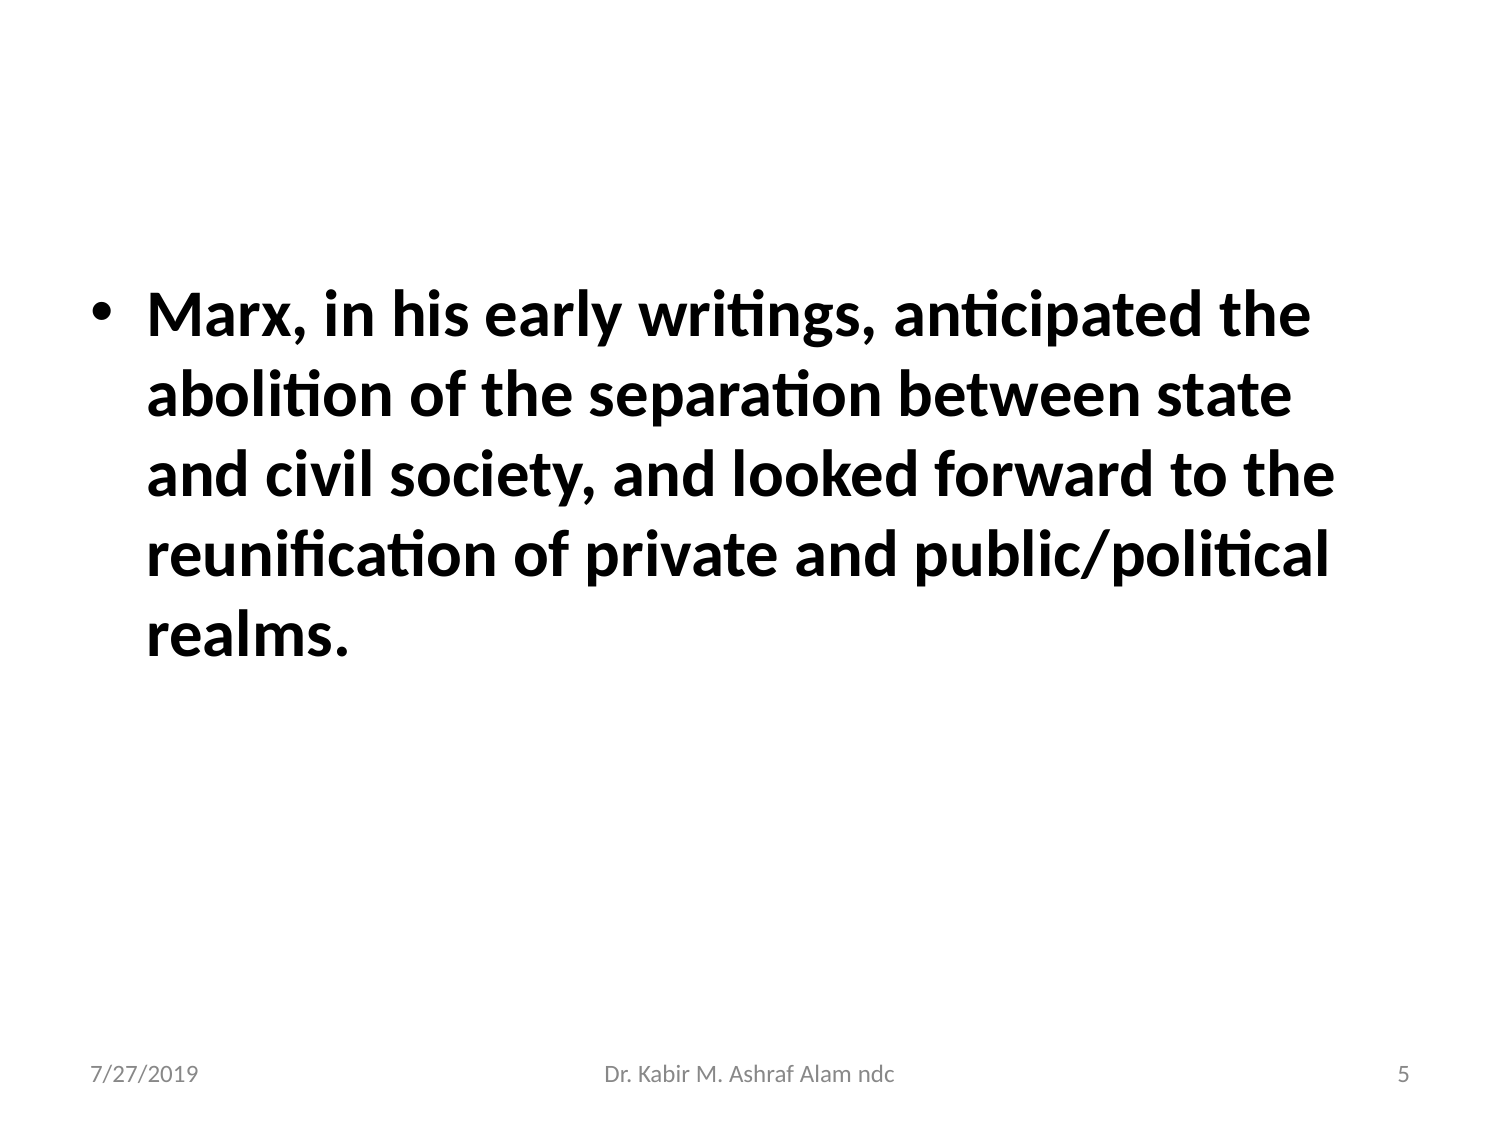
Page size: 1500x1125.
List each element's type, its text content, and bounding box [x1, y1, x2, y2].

list Marx, in his early writings, anticipated the abolition of the separation between state and civil society, and looked forward to the reunification of private and public/political realms. [75, 262, 1425, 1005]
slide_number ‹#› [1074, 1042, 1425, 1103]
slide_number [75, 1042, 425, 1103]
footer Dr. Kabir M. Ashraf Alam ndc [512, 1042, 988, 1103]
